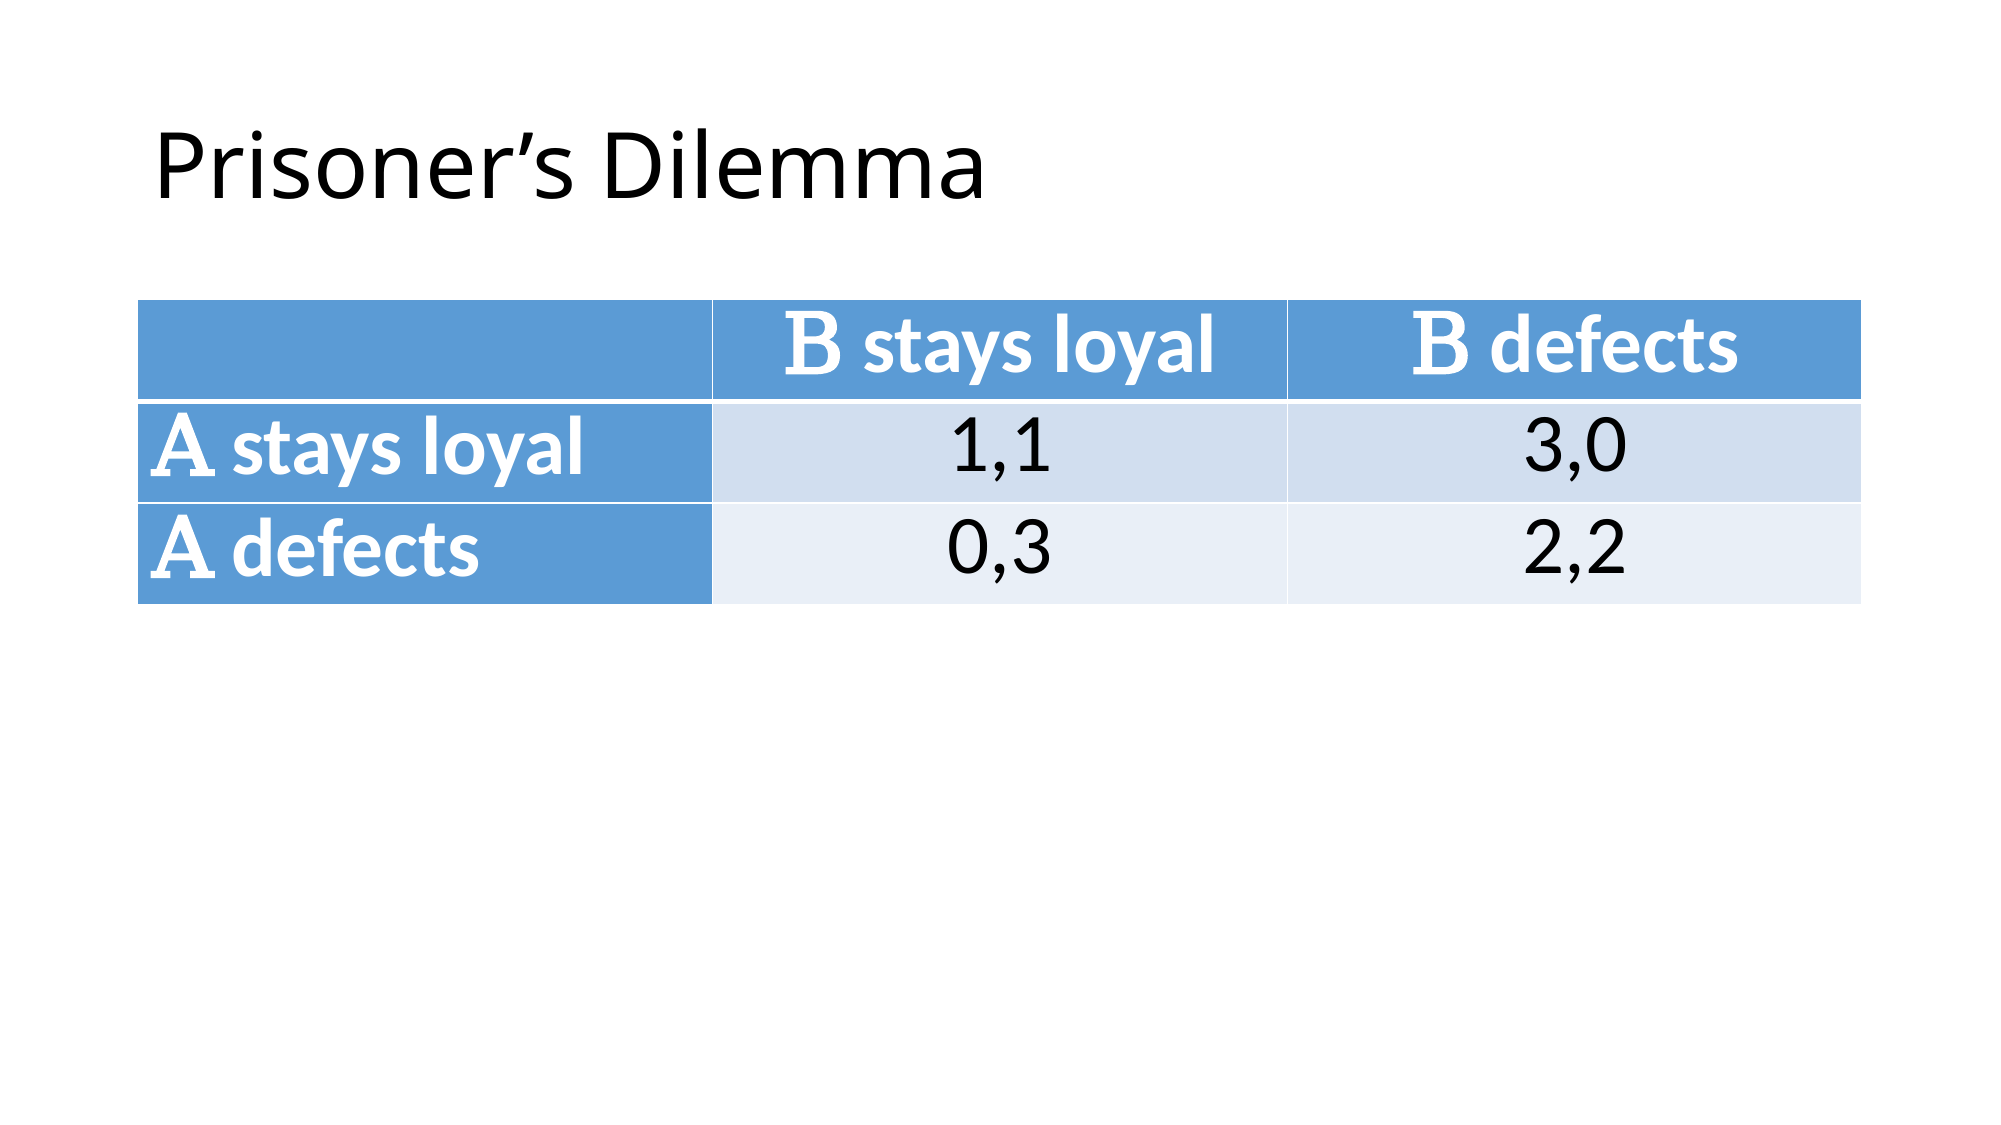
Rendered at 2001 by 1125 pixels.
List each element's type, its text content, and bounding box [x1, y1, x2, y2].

table_header B stays loyal [713, 300, 1287, 399]
table_header [138, 300, 712, 399]
table_cell 1,1 [713, 404, 1287, 502]
title Prisoner’s Dilemma [137, 59, 1863, 278]
table_cell A stays loyal [138, 404, 712, 502]
table_cell 0,3 [713, 504, 1287, 604]
table_cell 3,0 [1288, 404, 1861, 502]
table_cell A defects [138, 504, 712, 604]
table_cell 2,2 [1288, 504, 1861, 604]
table_header B defects [1288, 300, 1861, 399]
